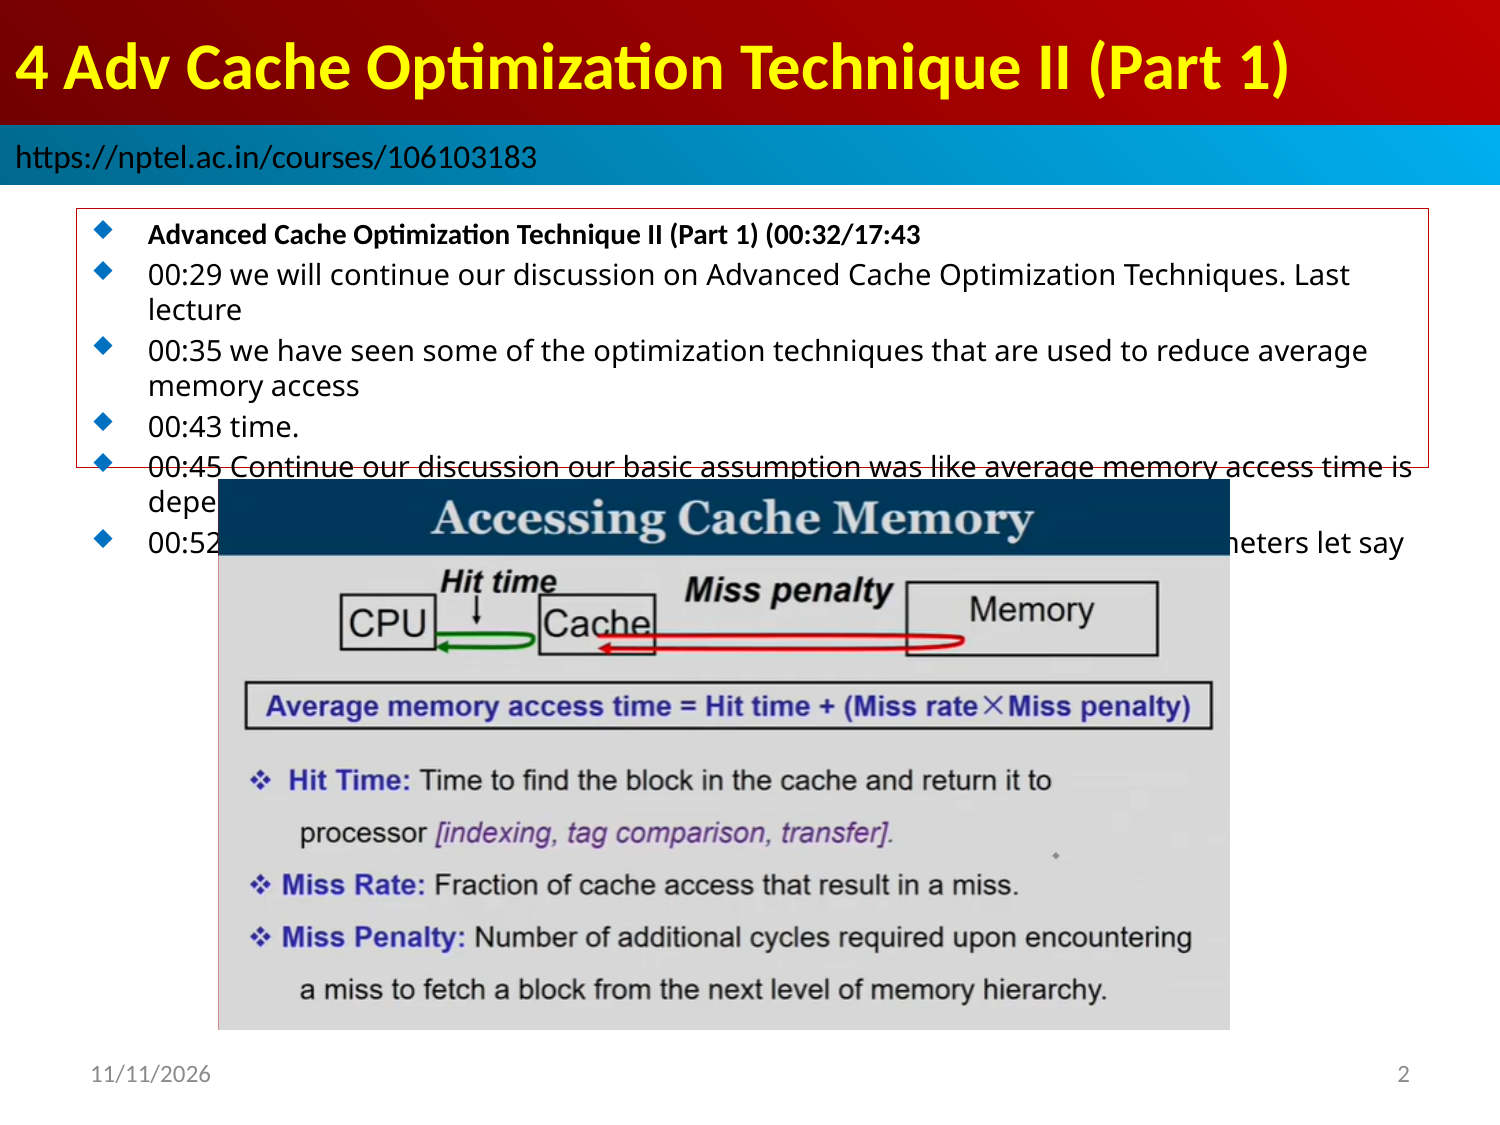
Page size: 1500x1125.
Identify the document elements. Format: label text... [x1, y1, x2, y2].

title 4 Adv Cache Optimization Technique II (Part 1) [0, 0, 1500, 125]
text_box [218, 479, 1230, 1030]
slide_number 2 [1074, 1042, 1425, 1103]
text_box https://nptel.ac.in/courses/106103183 [0, 125, 1500, 185]
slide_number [75, 1042, 425, 1103]
subtitle Advanced Cache Optimization Technique II (Part 1) (00:32/17:43 00:29 we will continue our discussion on Advanced Cache Optimization Techniques. Last lecture 00:35 we have seen some of the optimization techniques that are used to reduce average memory access 00:43 time. 00:45 Continue our discussion our basic assumption was like average memory access time is dependent 00:52 on hit time, miss rate and the miss penalty. Now any of these three parameters let say [76, 208, 1429, 468]
